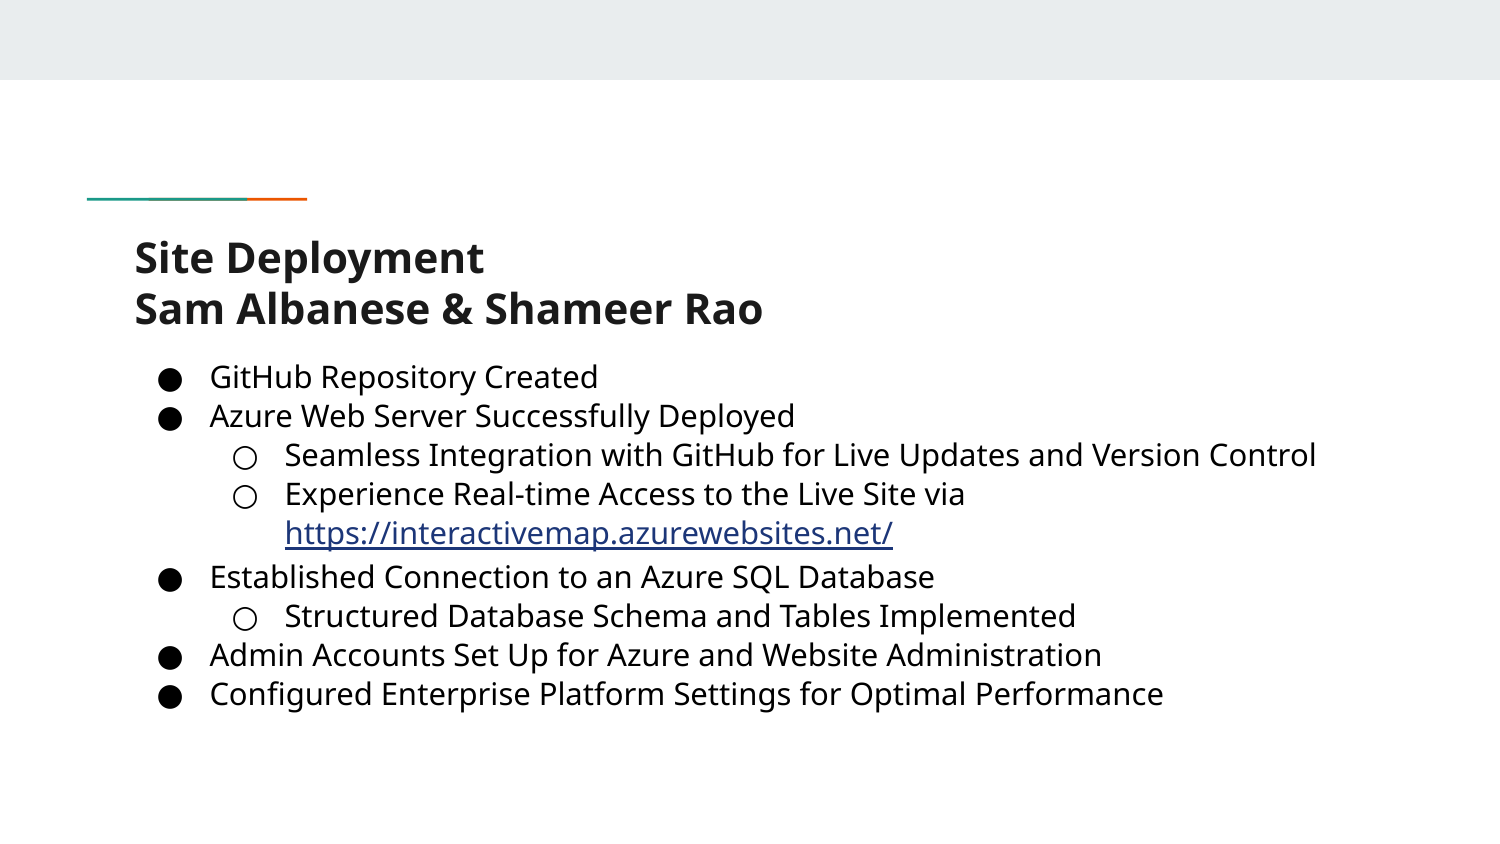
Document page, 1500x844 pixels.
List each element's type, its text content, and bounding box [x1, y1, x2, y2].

title Site Deployment Sam Albanese & Shameer Rao [119, 216, 1381, 305]
list GitHub Repository Created Azure Web Server Successfully Deployed Seamless Integration with GitHub for Live Updates and Version Control Experience Real-time Access to the Live Site via https://interactivemap.azurewebsites.net/ Established Connection to an Azure SQL Database Structured Database Schema and Tables Implemented Admin Accounts Set Up for Azure and Website Administration Configured Enterprise Platform Settings for Optimal Performance [119, 341, 1381, 751]
